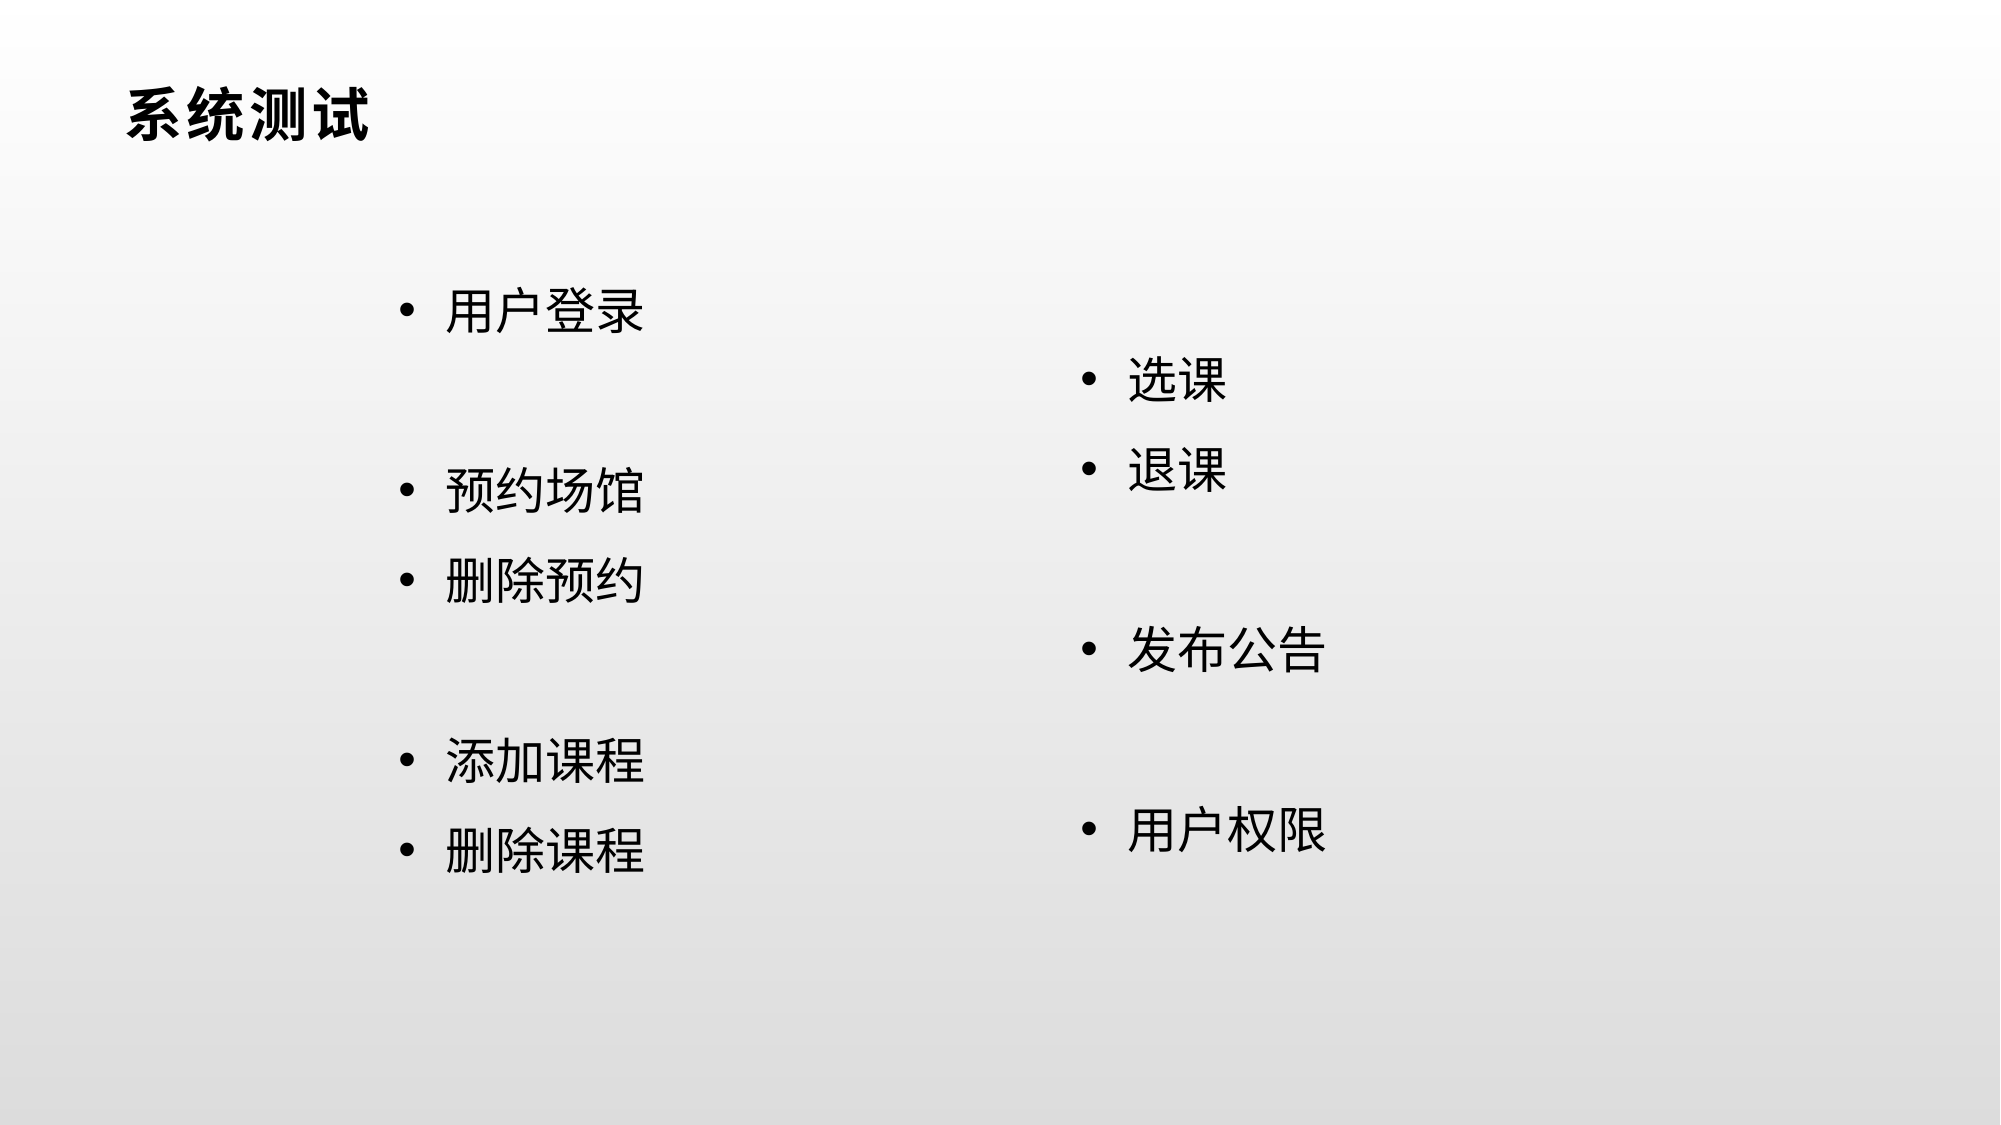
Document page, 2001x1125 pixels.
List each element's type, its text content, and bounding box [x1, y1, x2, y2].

text_box 选课 退课 发布公告 用户权限 [1065, 310, 1464, 866]
text_box 用户登录 预约场馆 删除预约 添加课程 删除课程 [383, 242, 664, 887]
text_box 系统测试 [109, 70, 1891, 178]
